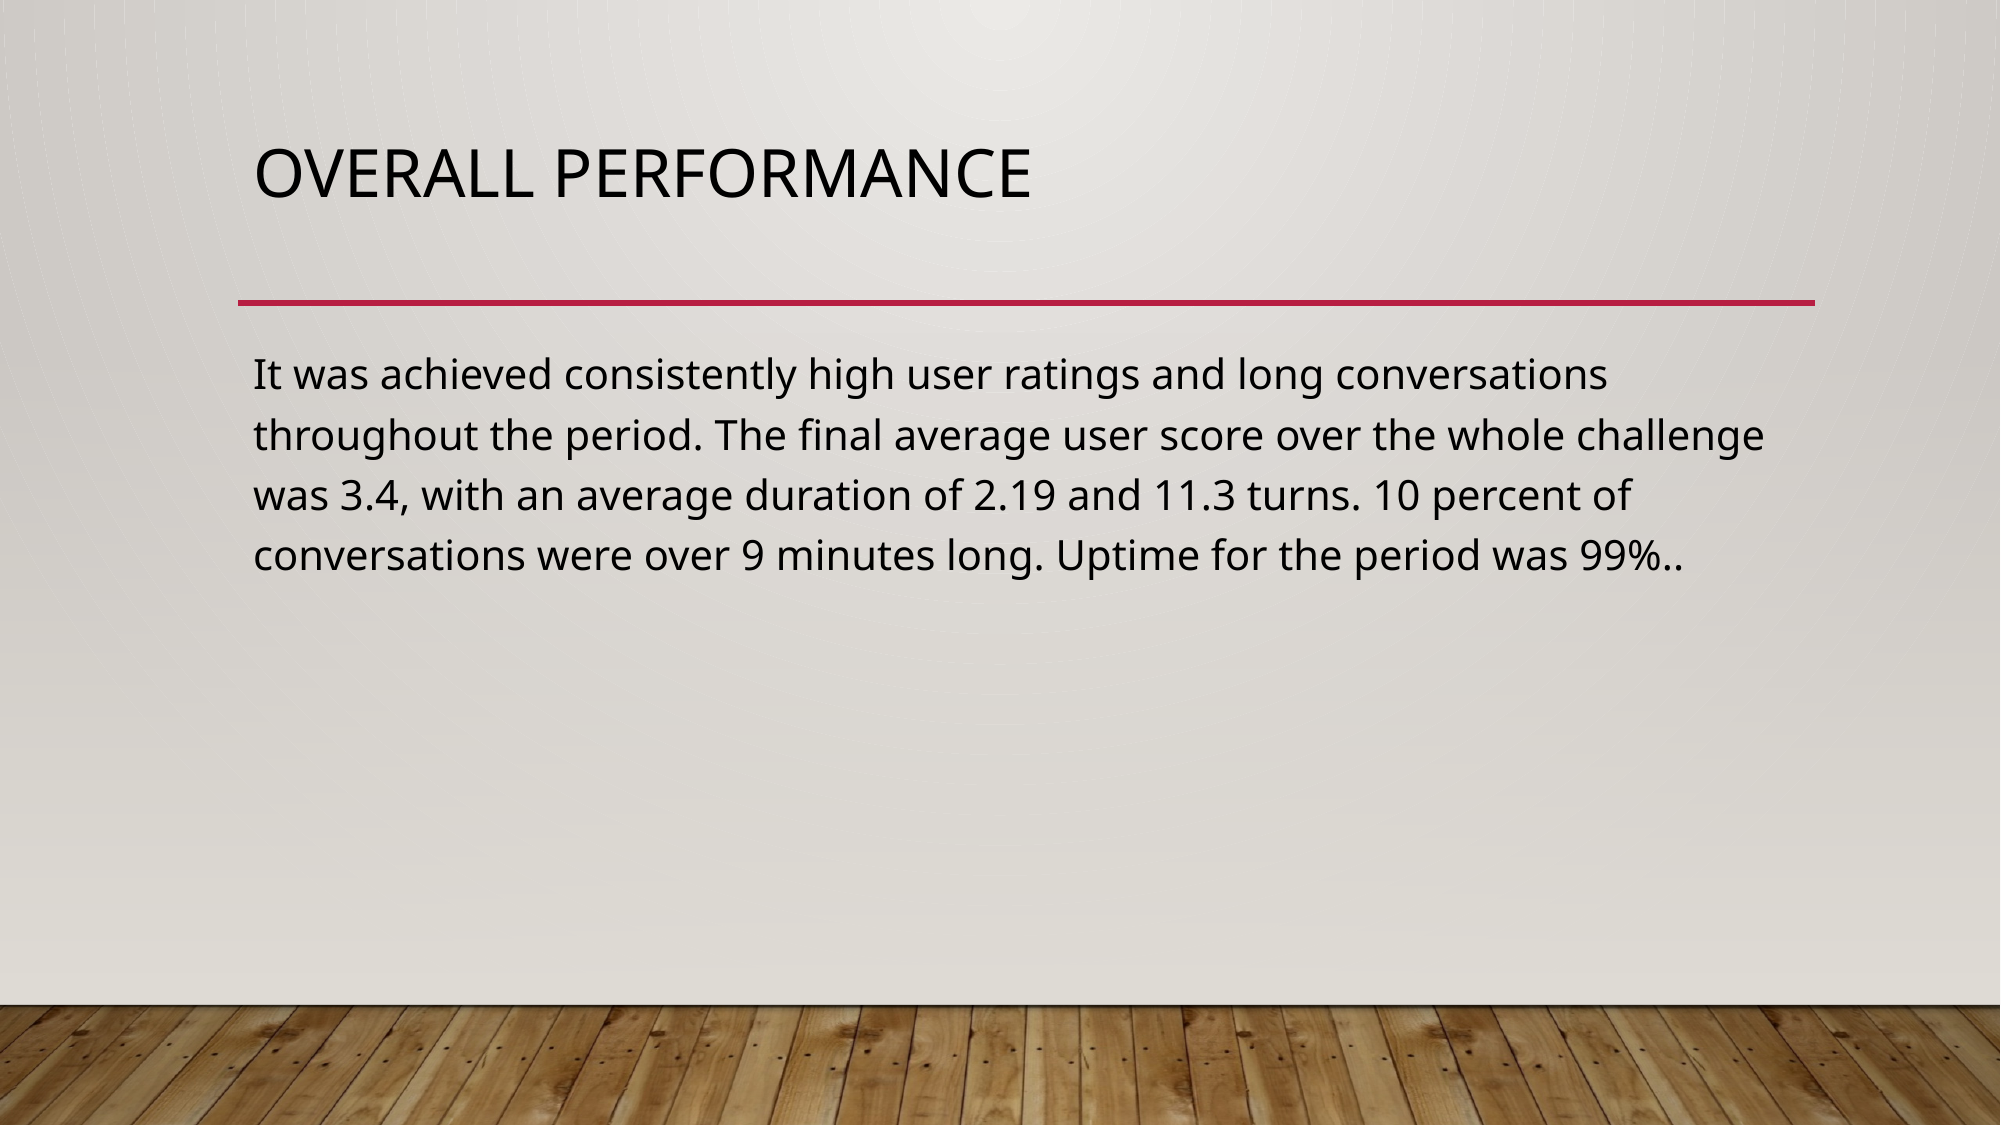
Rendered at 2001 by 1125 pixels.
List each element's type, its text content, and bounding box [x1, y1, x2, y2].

title Overall Performance [238, 131, 1814, 305]
picture [0, 1005, 2000, 1125]
list It was achieved consistently high user ratings and long conversations throughout the period. The final average user score over the whole challenge was 3.4, with an average duration of 2.19 and 11.3 turns. 10 percent of conversations were over 9 minutes long. Uptime for the period was 99%.. [238, 330, 1814, 897]
